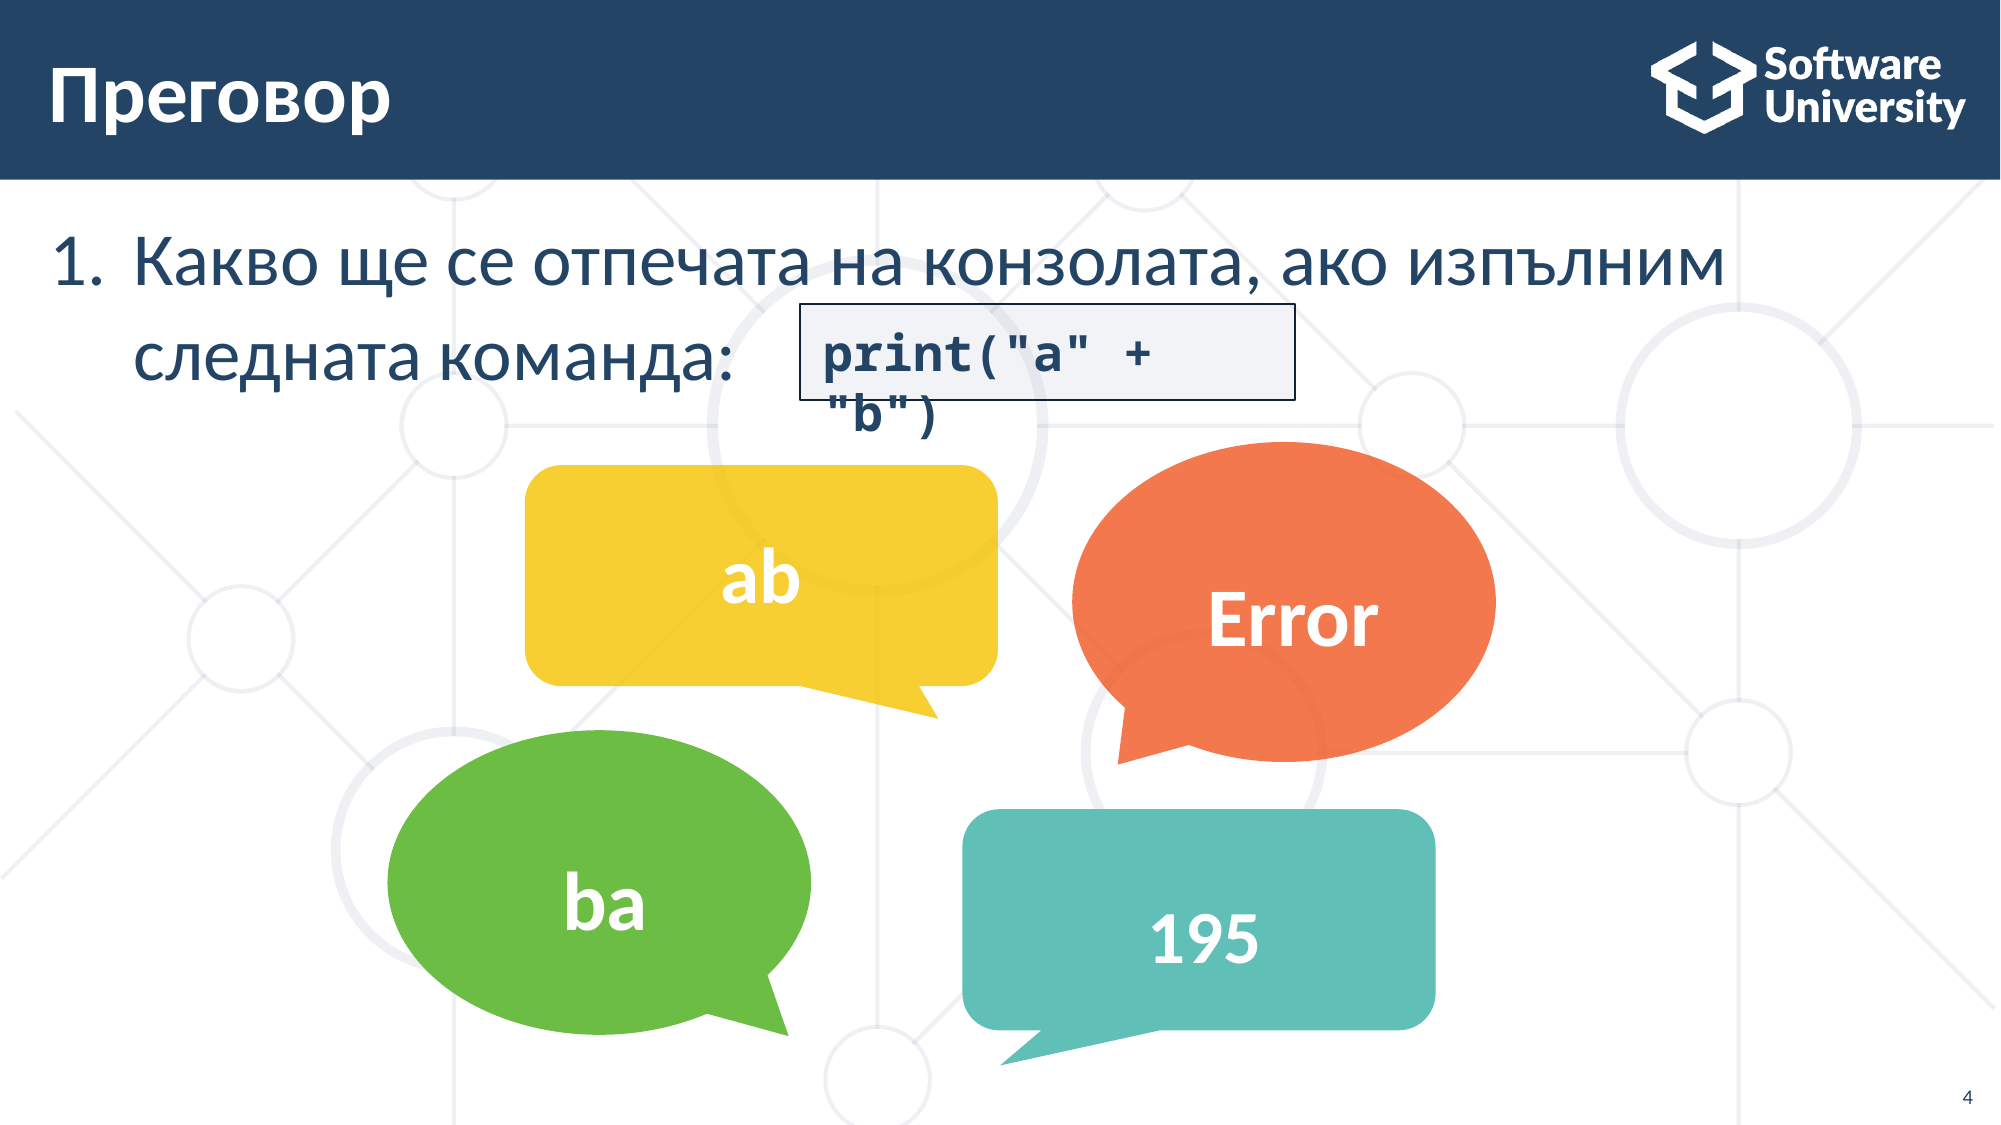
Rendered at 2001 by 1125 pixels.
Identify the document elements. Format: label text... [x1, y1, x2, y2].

text_box 4 [1927, 1067, 1989, 1117]
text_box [962, 808, 1436, 1031]
list print("a" + "b") [799, 303, 1296, 401]
title Преговор [31, 16, 1625, 162]
list Какво ще се отпечата на конзолата, ако изпълним следната команда: [31, 200, 1969, 1051]
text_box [524, 464, 999, 687]
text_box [1071, 441, 1497, 763]
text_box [387, 729, 812, 1036]
picture [1651, 41, 1966, 134]
